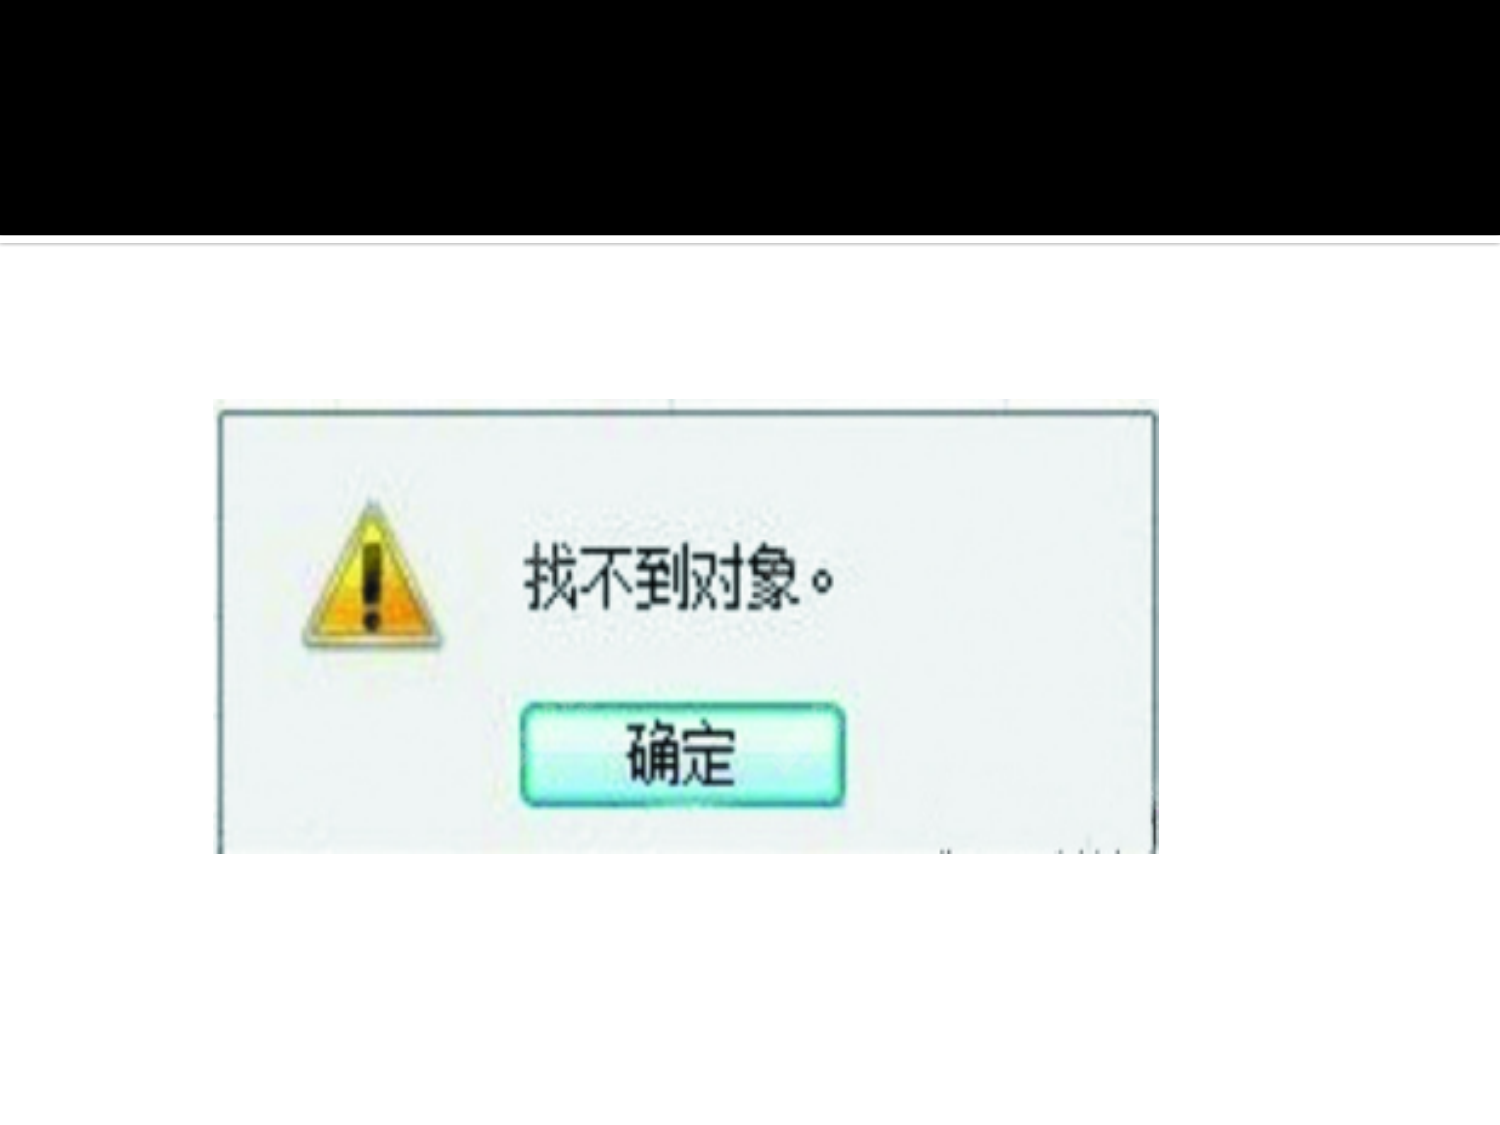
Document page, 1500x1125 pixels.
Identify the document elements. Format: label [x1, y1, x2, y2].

picture [213, 399, 1159, 854]
